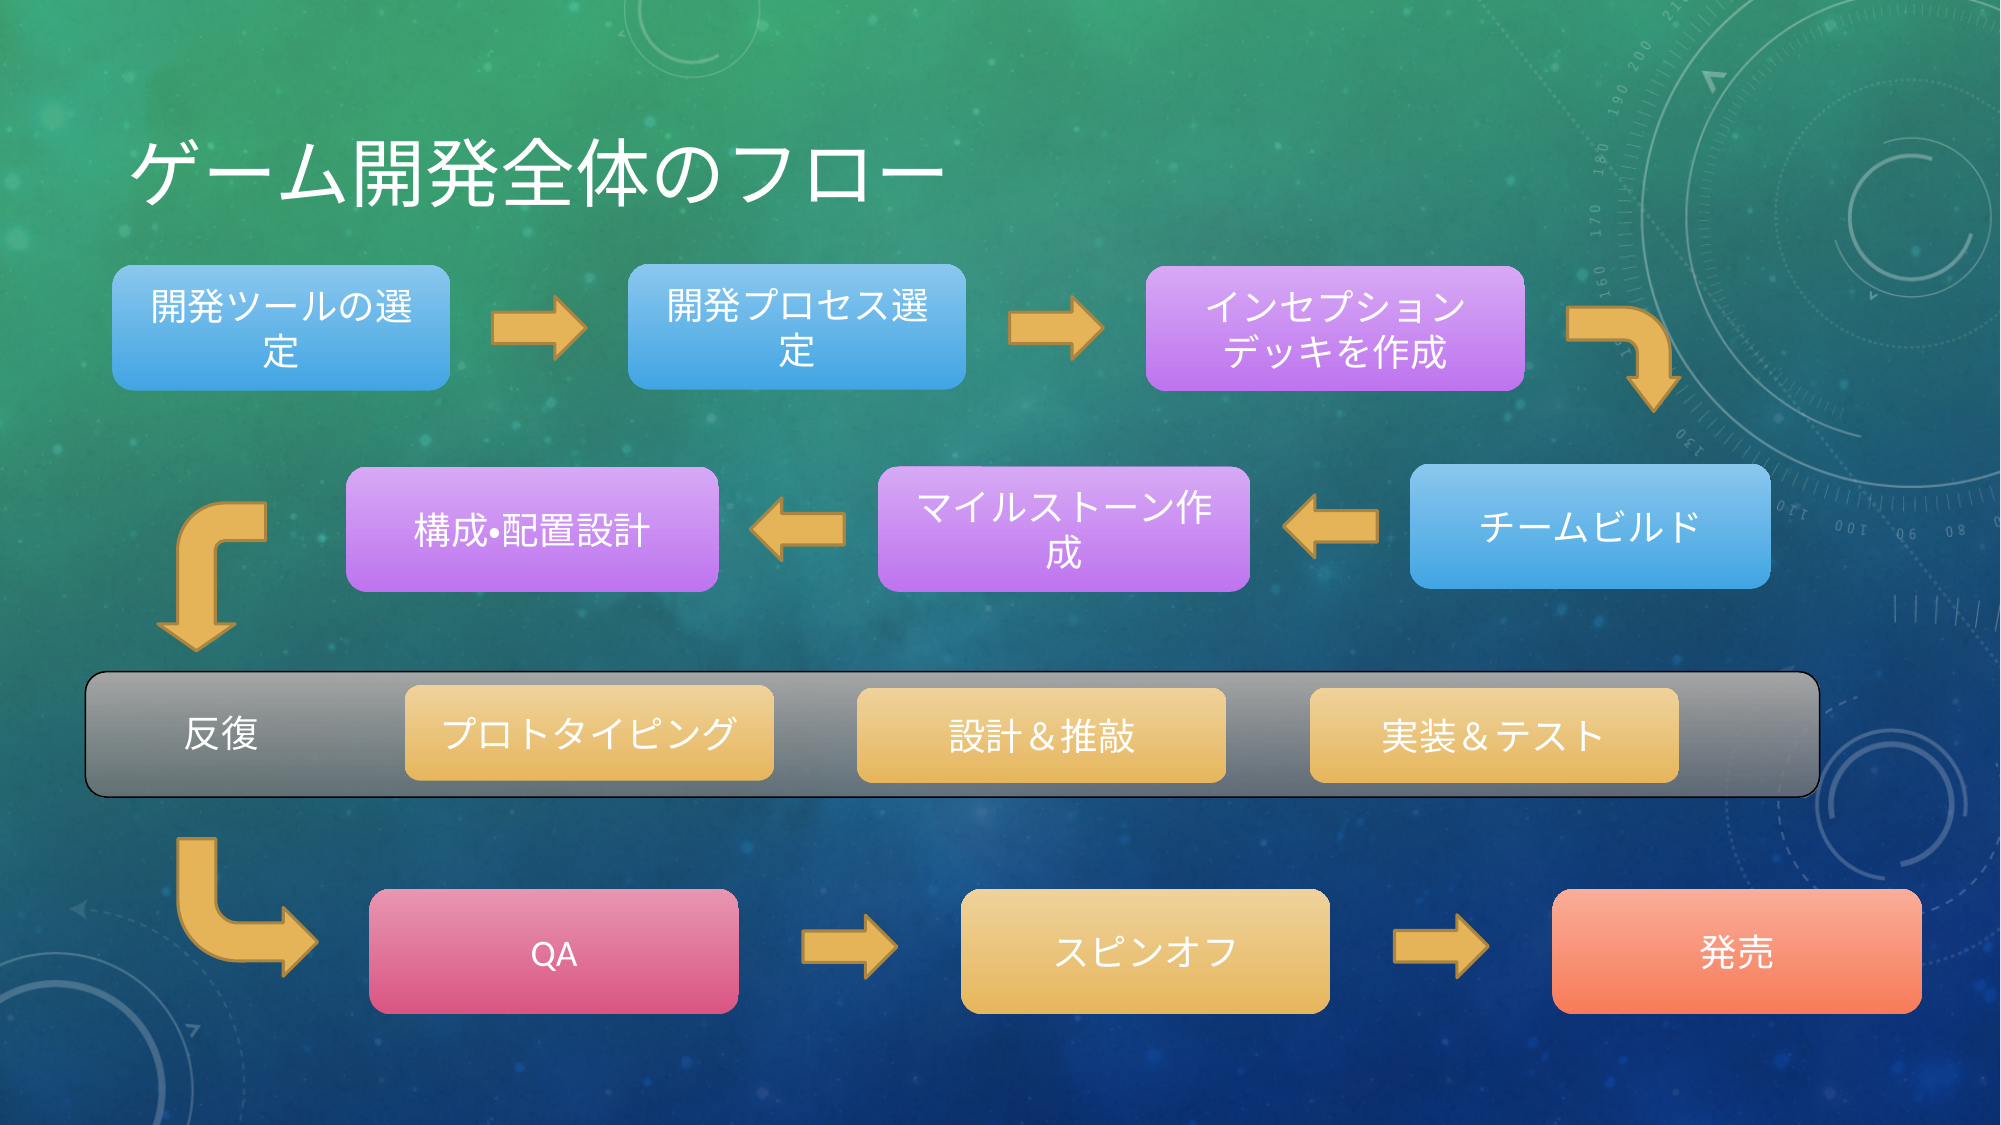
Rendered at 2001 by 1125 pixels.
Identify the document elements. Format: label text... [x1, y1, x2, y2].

text_box 反復 [169, 702, 274, 763]
text_box QA [369, 888, 739, 1015]
text_box インセプションデッキを作成 [1145, 265, 1525, 392]
text_box [1282, 493, 1379, 560]
text_box [84, 670, 1821, 798]
text_box 開発プロセス選定 [628, 264, 967, 390]
text_box [749, 496, 846, 563]
text_box [156, 501, 268, 653]
text_box [176, 837, 319, 978]
title ゲーム開発全体のフロー [112, 99, 1775, 244]
picture [0, 0, 2001, 1125]
text_box スピンオフ [960, 888, 1331, 1015]
text_box プロトタイピング [404, 685, 775, 781]
text_box [1392, 913, 1490, 980]
text_box マイルストーン作成 [878, 466, 1251, 592]
text_box [801, 913, 898, 980]
text_box 設計＆推敲 [857, 687, 1227, 784]
text_box [490, 295, 588, 361]
text_box 構成・配置設計 [346, 466, 719, 593]
text_box 開発ツールの選定 [112, 265, 451, 391]
text_box [1565, 305, 1682, 414]
text_box チームビルド [1409, 463, 1772, 589]
text_box [1007, 295, 1105, 361]
text_box 実装＆テスト [1309, 687, 1680, 784]
text_box 発売 [1552, 888, 1923, 1015]
